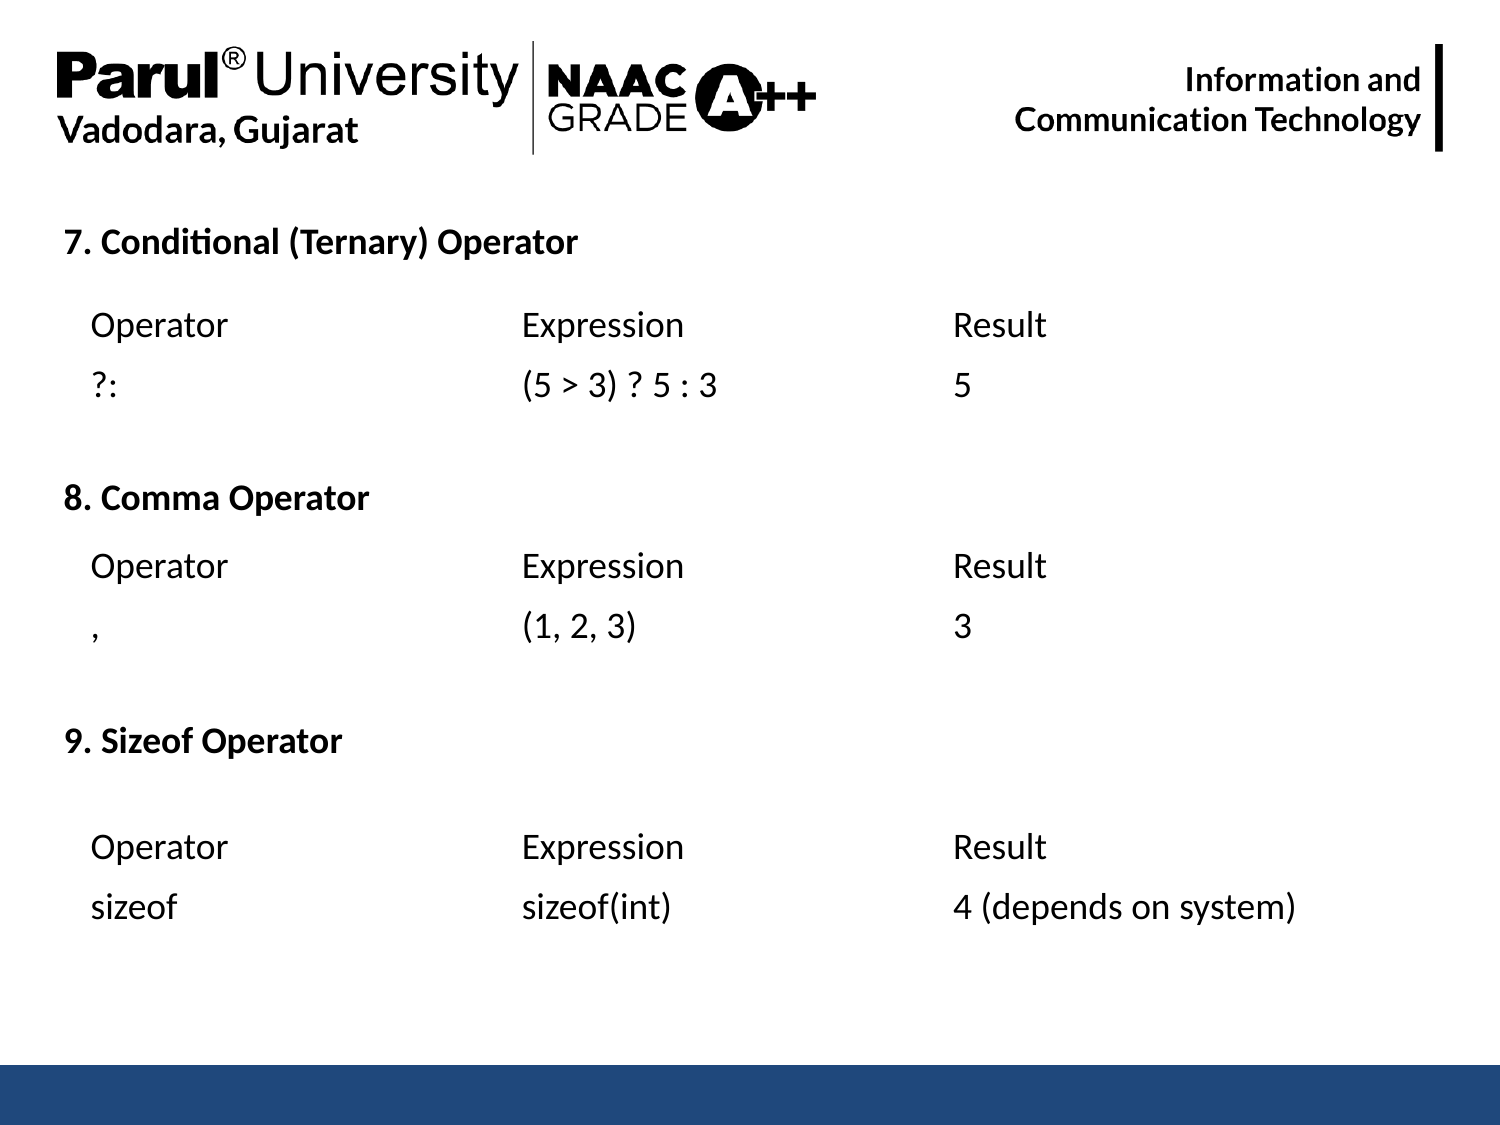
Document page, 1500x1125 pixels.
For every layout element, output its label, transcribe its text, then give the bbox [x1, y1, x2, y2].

table_header Result [938, 539, 1369, 599]
table_cell ?: [76, 358, 507, 418]
table_header Operator [76, 820, 507, 880]
table_header Expression [507, 298, 938, 358]
picture [57, 41, 1443, 155]
table_header Operator [76, 298, 507, 358]
table_header Result [938, 298, 1369, 358]
table_header Expression [507, 539, 938, 599]
table_cell (5 > 3) ? 5 : 3 [507, 358, 938, 418]
table_cell 5 [938, 358, 1369, 418]
table_header Operator [76, 539, 507, 599]
table_cell (1, 2, 3) [507, 599, 938, 659]
table_cell 4 (depends on system) [938, 880, 1369, 940]
text_box 9. Sizeof Operator [48, 708, 799, 769]
table_cell , [76, 599, 507, 659]
table_cell sizeof(int) [507, 880, 938, 940]
table_header Expression [507, 820, 938, 880]
text_box 8. Comma Operator [48, 465, 799, 526]
text_box 7. Conditional (Ternary) Operator [48, 209, 799, 270]
table_header Result [938, 820, 1369, 880]
table_cell 3 [938, 599, 1369, 659]
table_cell sizeof [76, 880, 507, 940]
